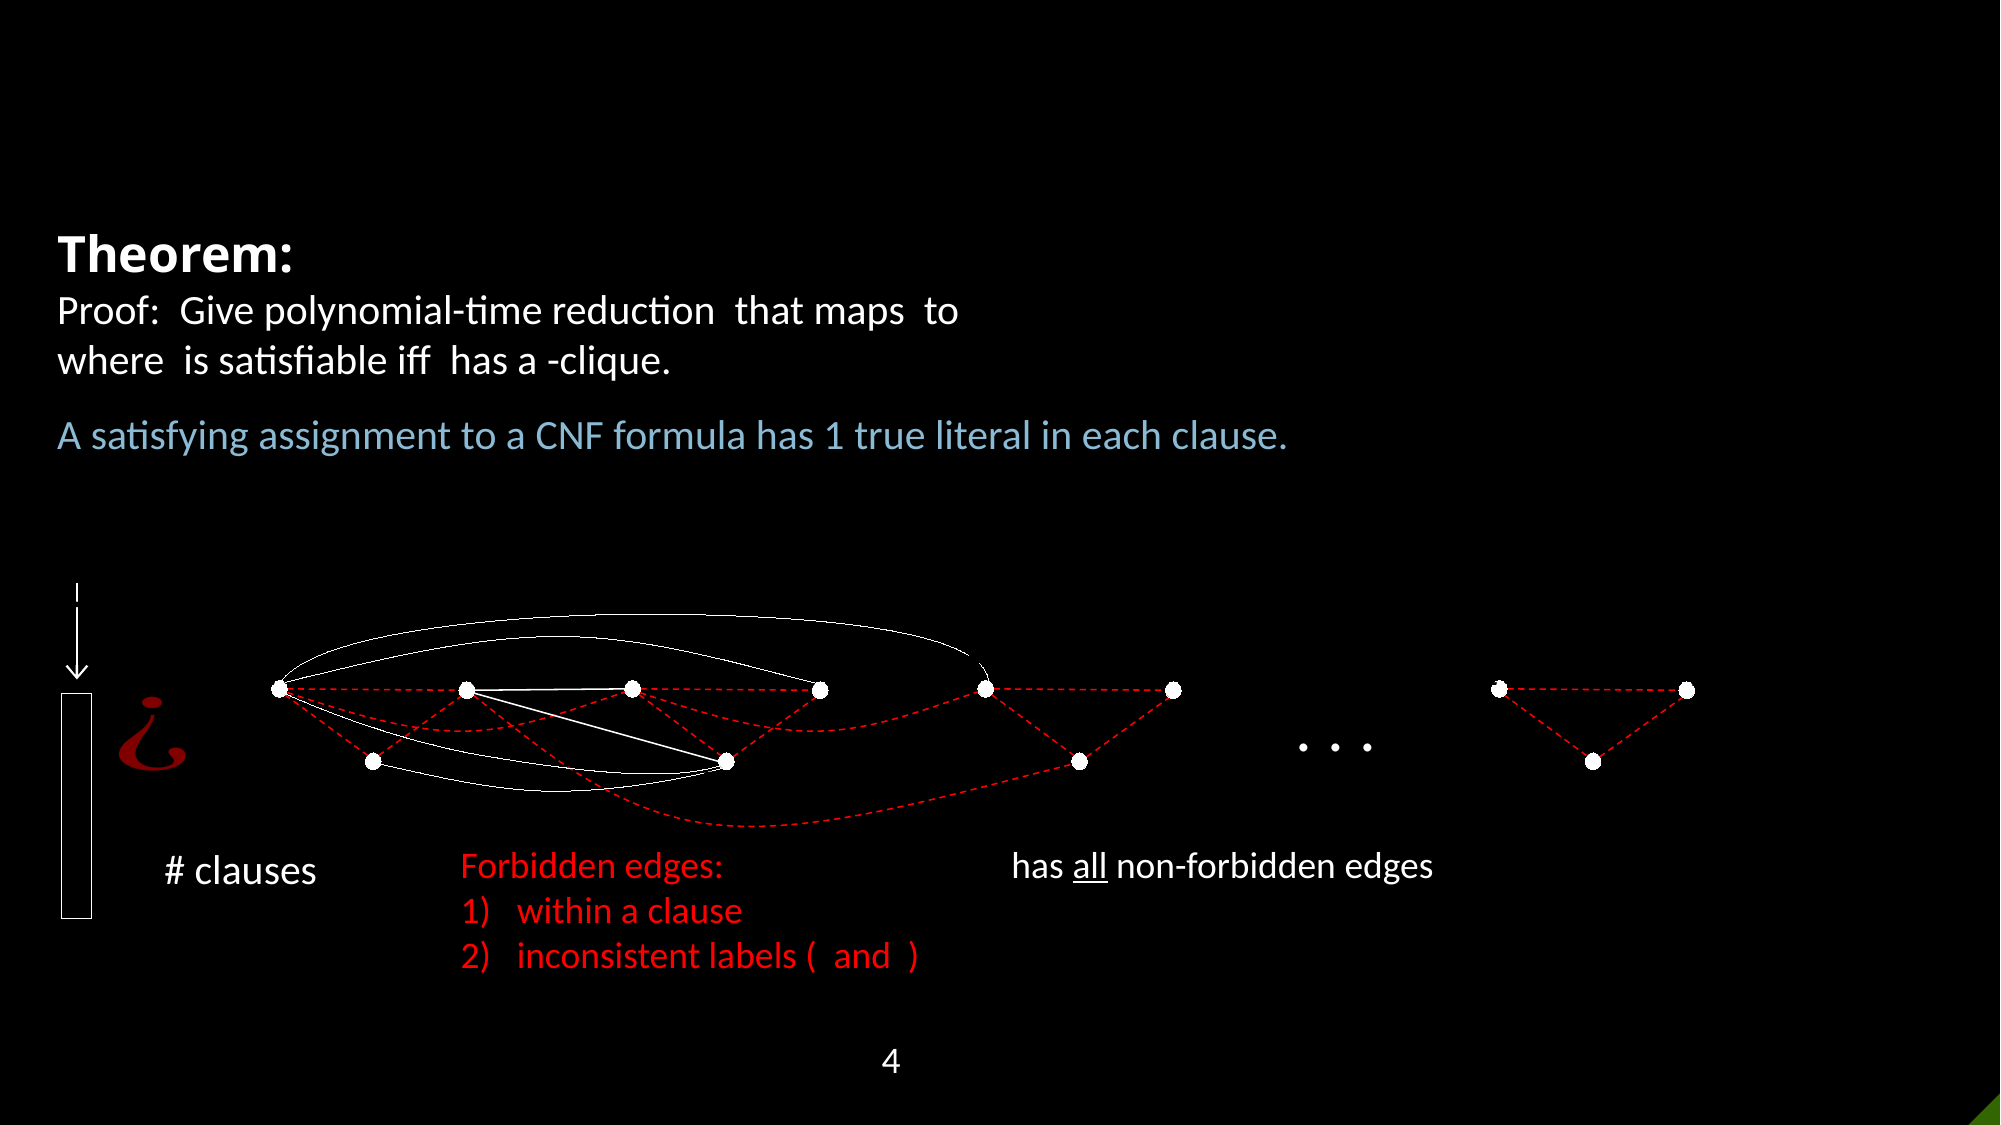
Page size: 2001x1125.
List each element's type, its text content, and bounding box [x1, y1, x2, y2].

text_box [377, 614, 925, 638]
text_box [23, 582, 85, 680]
text_box 4 [866, 1028, 916, 1089]
text_box [1968, 1093, 2000, 1125]
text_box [224, 638, 1746, 827]
